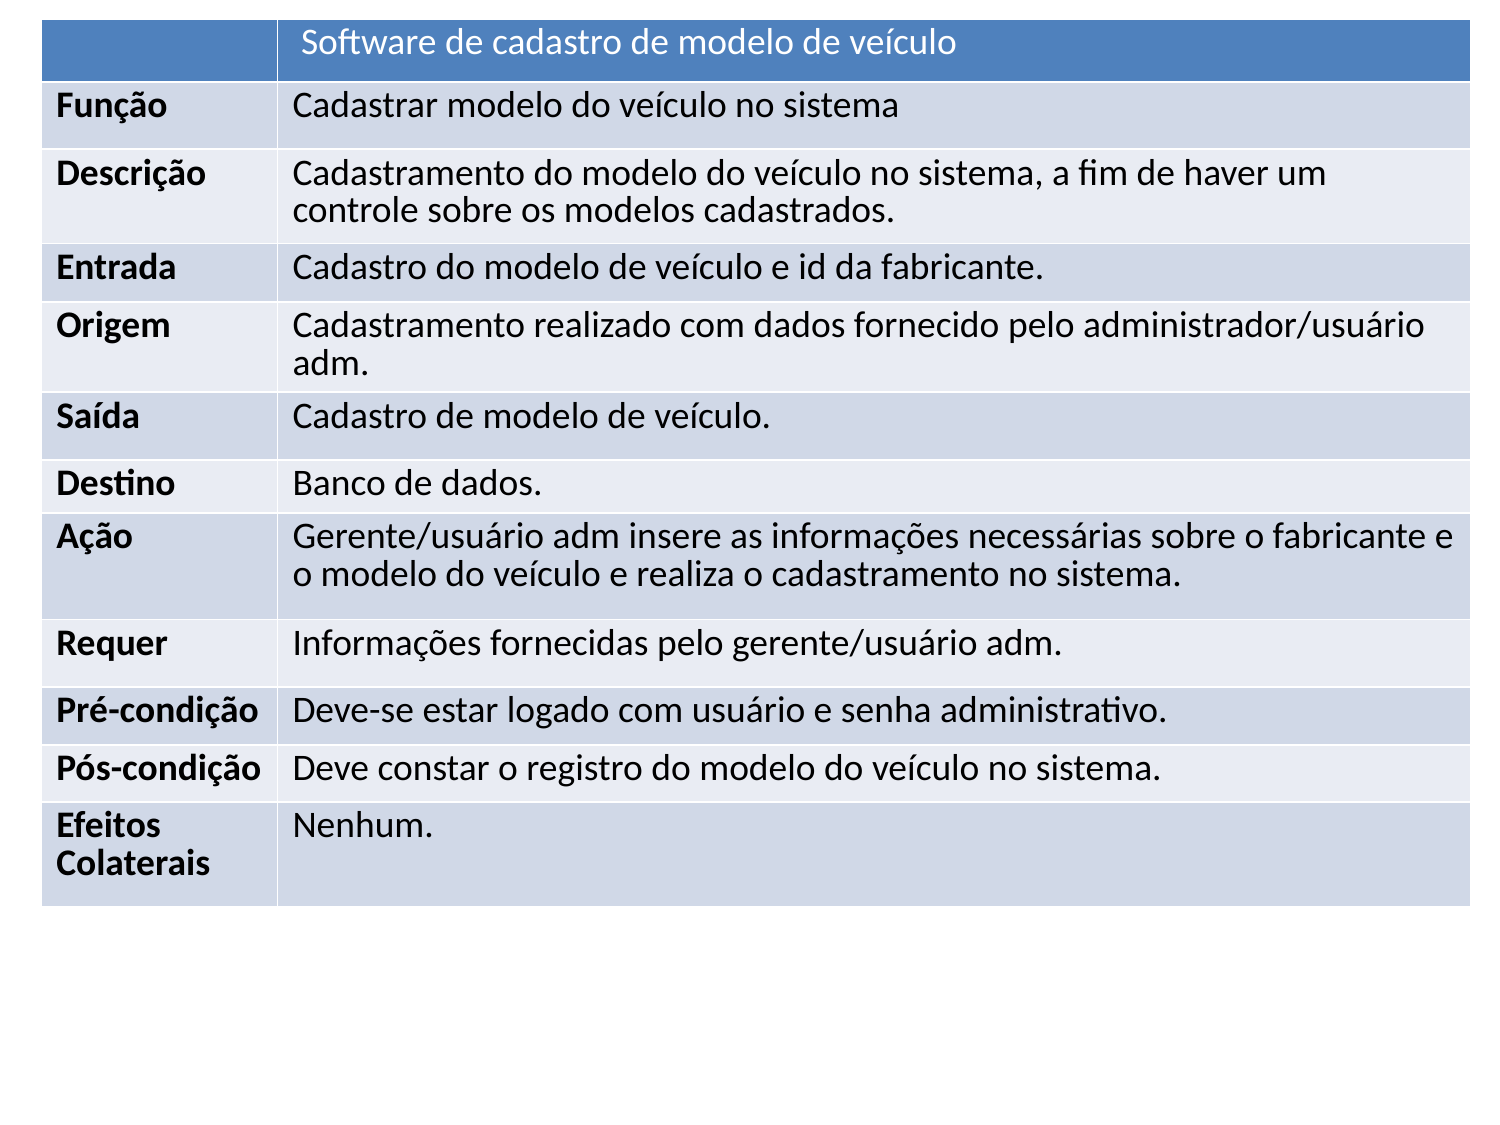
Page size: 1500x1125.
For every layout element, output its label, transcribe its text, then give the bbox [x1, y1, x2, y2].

table_cell Requer [42, 620, 277, 686]
table_cell Ação [42, 514, 277, 619]
table_header Software de cadastro de modelo de veículo [278, 20, 1470, 81]
table_cell Pré-condição [42, 688, 277, 744]
table_cell Informações fornecidas pelo gerente/usuário adm. [278, 620, 1470, 686]
table_cell Cadastramento do modelo do veículo no sistema, a fim de haver um controle sobre os modelos cadastrados. [278, 150, 1470, 243]
table_cell Função [42, 83, 277, 148]
table_cell Nenhum. [278, 803, 1470, 906]
table_cell Pós-condição [42, 746, 277, 801]
table_cell Cadastro do modelo de veículo e id da fabricante. [278, 244, 1470, 301]
table_cell Origem [42, 303, 277, 391]
table_cell Cadastro de modelo de veículo. [278, 393, 1470, 459]
table_header [42, 20, 277, 81]
table_cell Banco de dados. [278, 461, 1470, 512]
table_cell Descrição [42, 150, 277, 243]
table_cell Saída [42, 393, 277, 459]
table_cell Deve-se estar logado com usuário e senha administrativo. [278, 688, 1470, 744]
table_cell Efeitos Colaterais [42, 803, 277, 906]
table_cell Entrada [42, 244, 277, 301]
table_cell Gerente/usuário adm insere as informações necessárias sobre o fabricante e o modelo do veículo e realiza o cadastramento no sistema. [278, 514, 1470, 619]
table_cell Cadastramento realizado com dados fornecido pelo administrador/usuário adm. [278, 303, 1470, 391]
table_cell Deve constar o registro do modelo do veículo no sistema. [278, 746, 1470, 801]
table_cell Cadastrar modelo do veículo no sistema [278, 83, 1470, 148]
table_cell Destino [42, 461, 277, 512]
